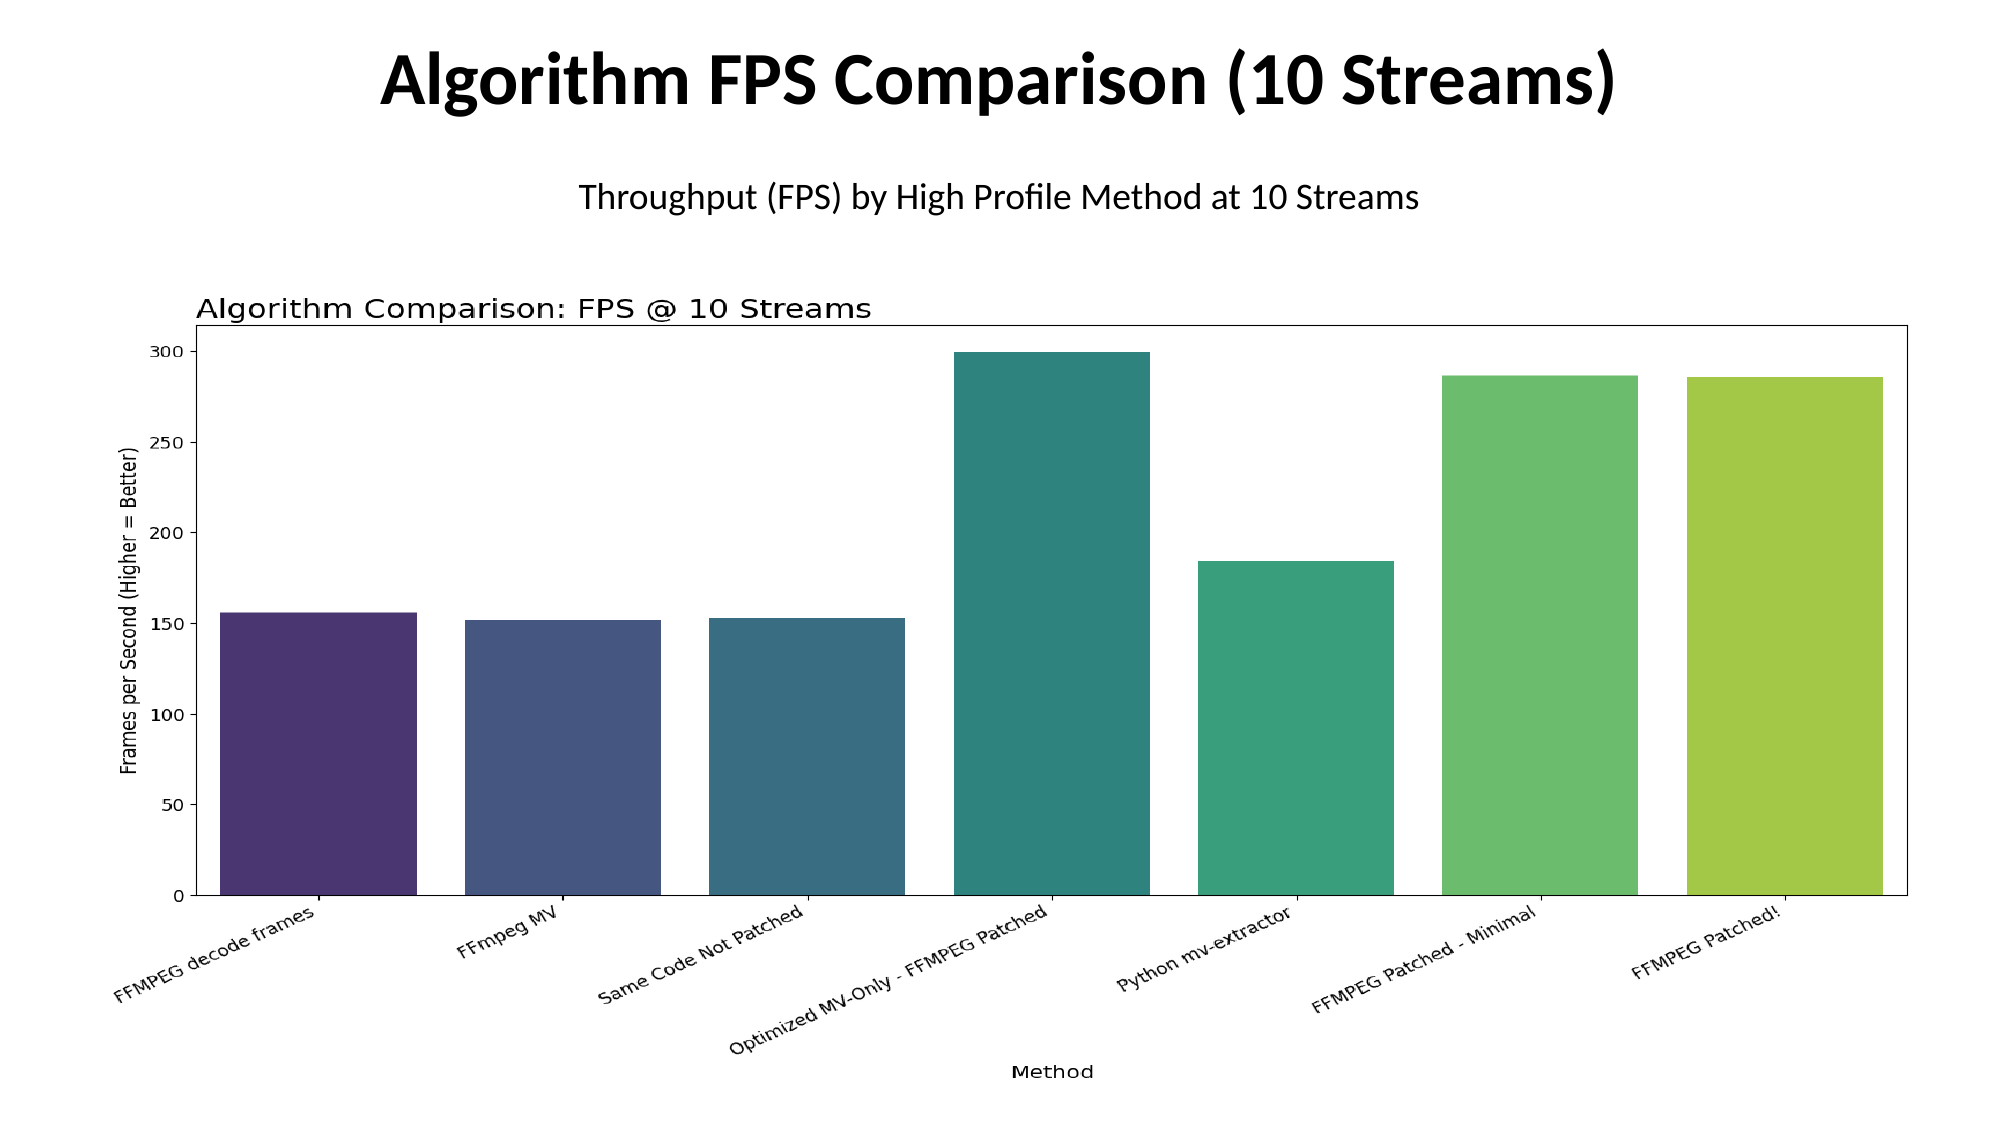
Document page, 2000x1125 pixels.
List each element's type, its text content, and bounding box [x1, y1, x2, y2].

text_box Throughput (FPS) by High Profile Method at 10 Streams [563, 164, 1436, 225]
text_box Algorithm FPS Comparison (10 Streams) [365, 22, 1634, 128]
picture [74, 284, 1925, 1096]
